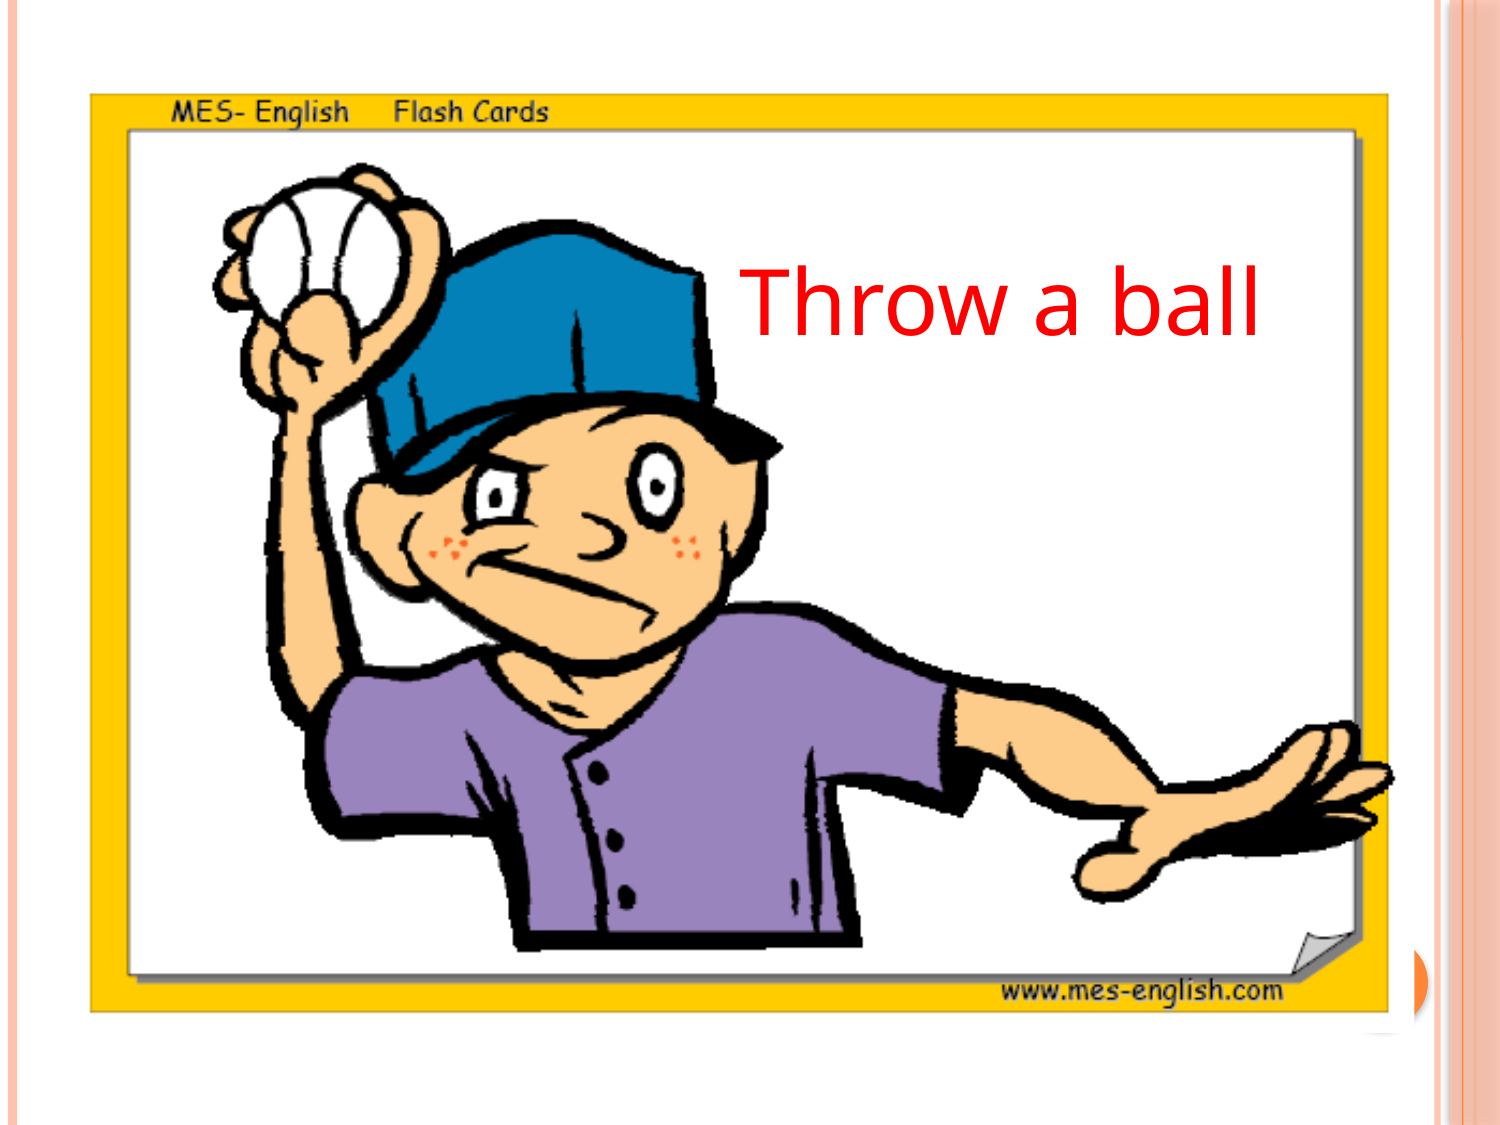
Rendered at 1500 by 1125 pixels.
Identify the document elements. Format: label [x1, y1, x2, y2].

picture [66, 91, 1415, 1033]
